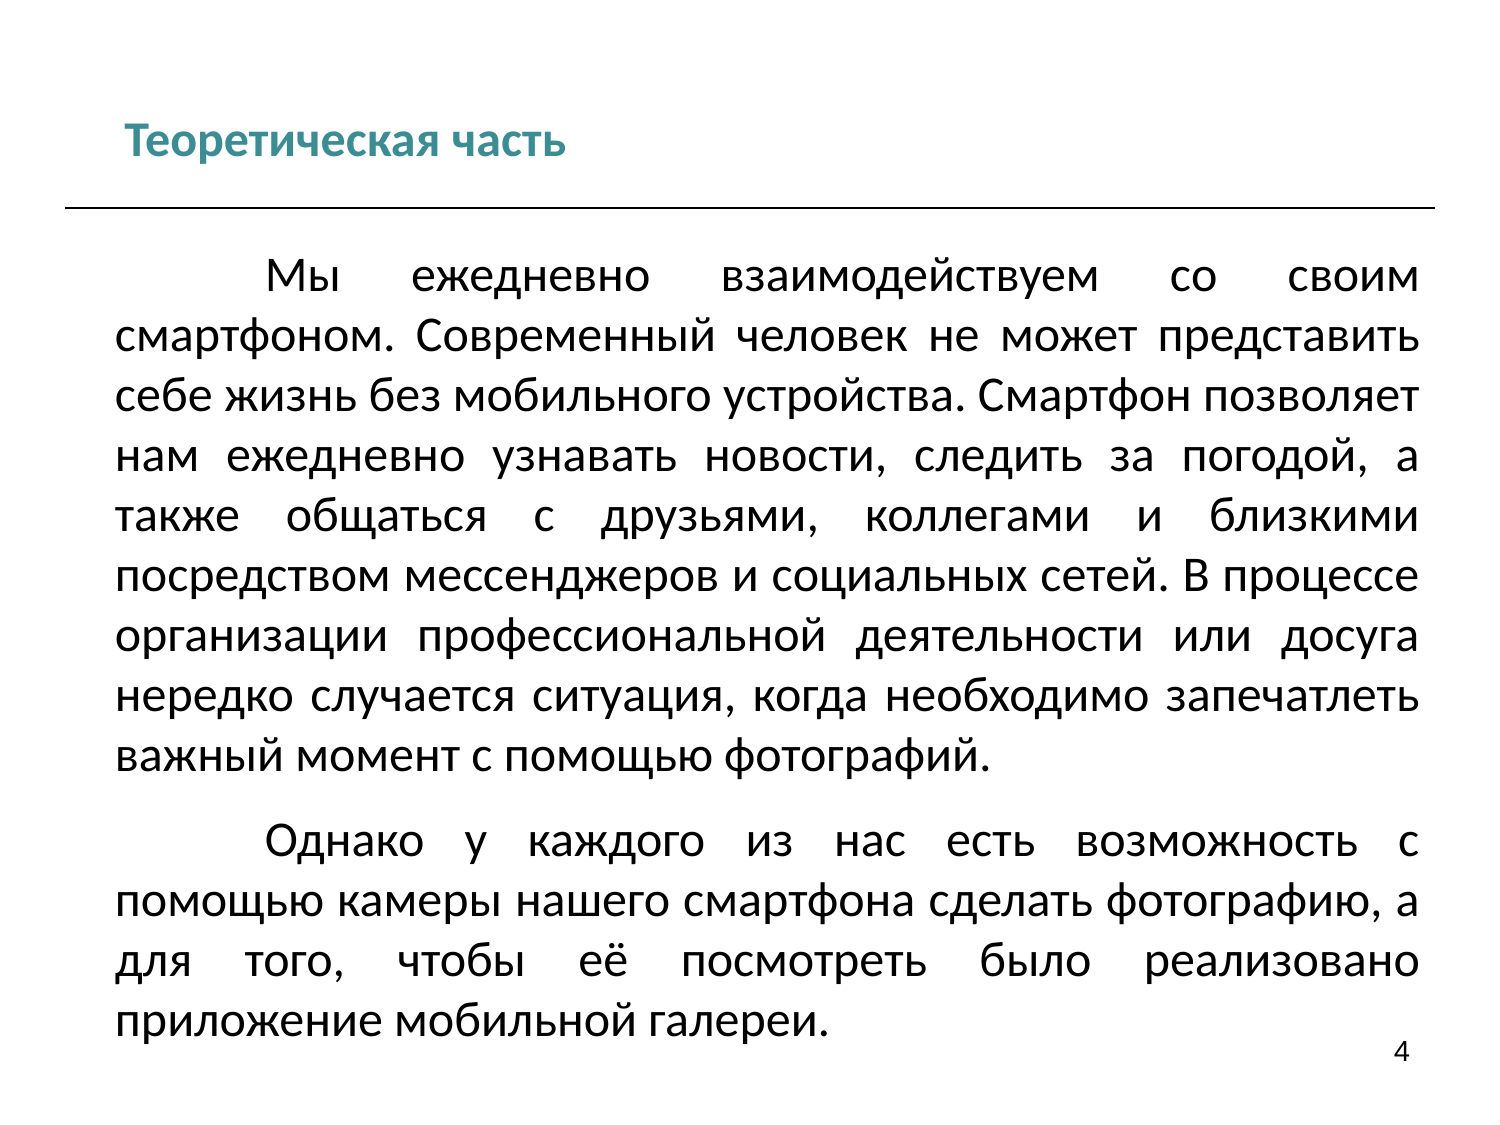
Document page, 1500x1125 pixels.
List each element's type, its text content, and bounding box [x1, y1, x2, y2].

text_box Теоретическая часть [109, 98, 582, 174]
text_box Мы ежедневно взаимодействуем со своим смартфоном. Современный человек не может представить себе жизнь без мобильного устройства. Смартфон позволяет нам ежедневно узнавать новости, следить за погодой, а также общаться с друзьями, коллегами и близкими посредством мессенджеров и социальных сетей. В процессе организации профессиональной деятельности или досуга нередко случается ситуация, когда необходимо запечатлеть важный момент с помощью фотографий. Однако у каждого из нас есть возможность с помощью камеры нашего смартфона сделать фотографию, а для того, чтобы её посмотреть было реализовано приложение мобильной галереи. [100, 233, 1436, 1125]
